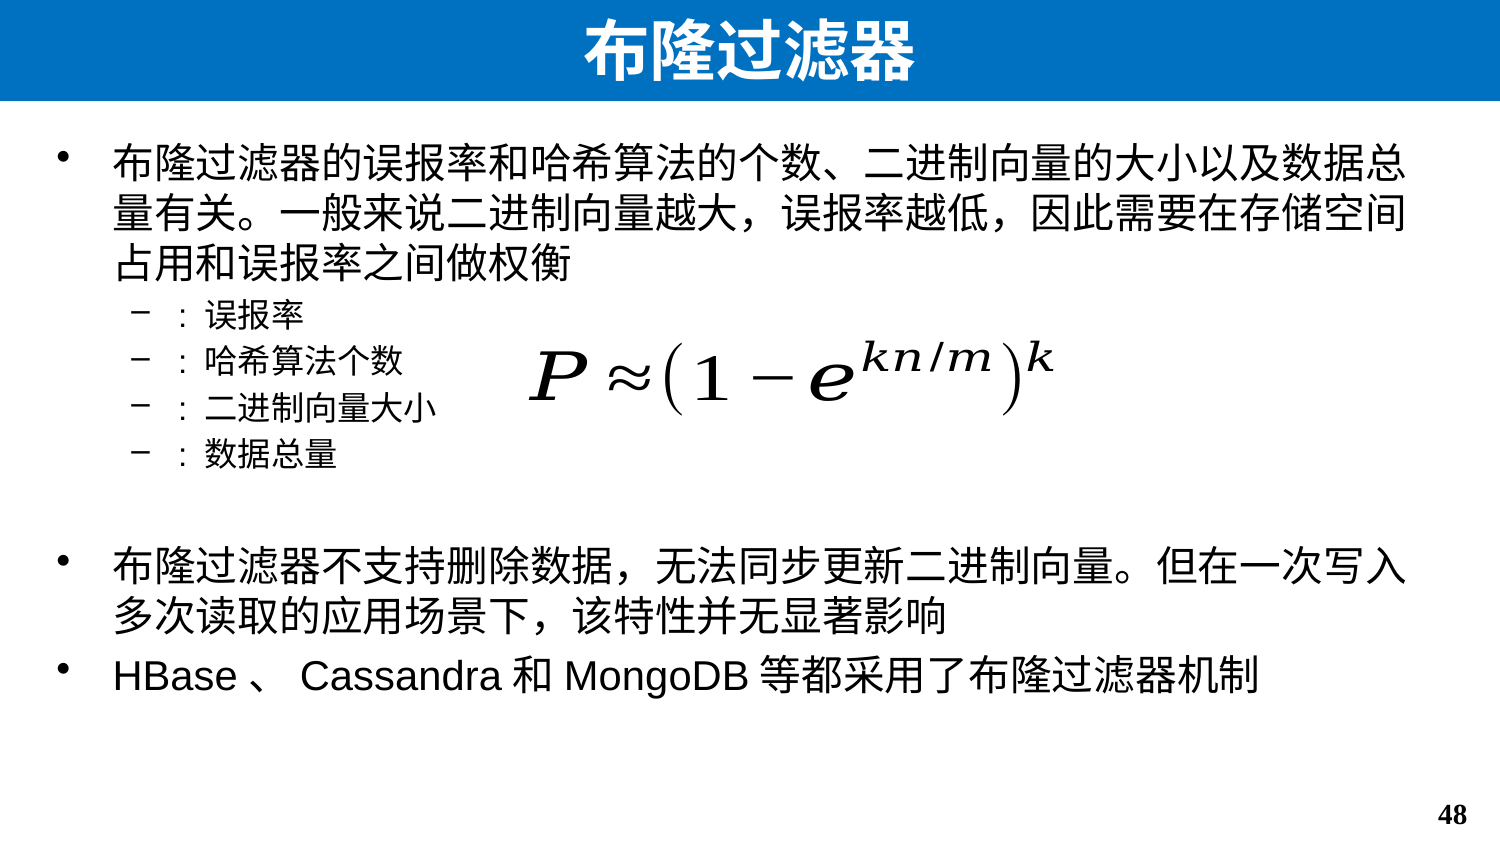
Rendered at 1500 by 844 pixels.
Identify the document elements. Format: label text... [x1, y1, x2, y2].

title 布隆过滤器 [0, 0, 1500, 102]
